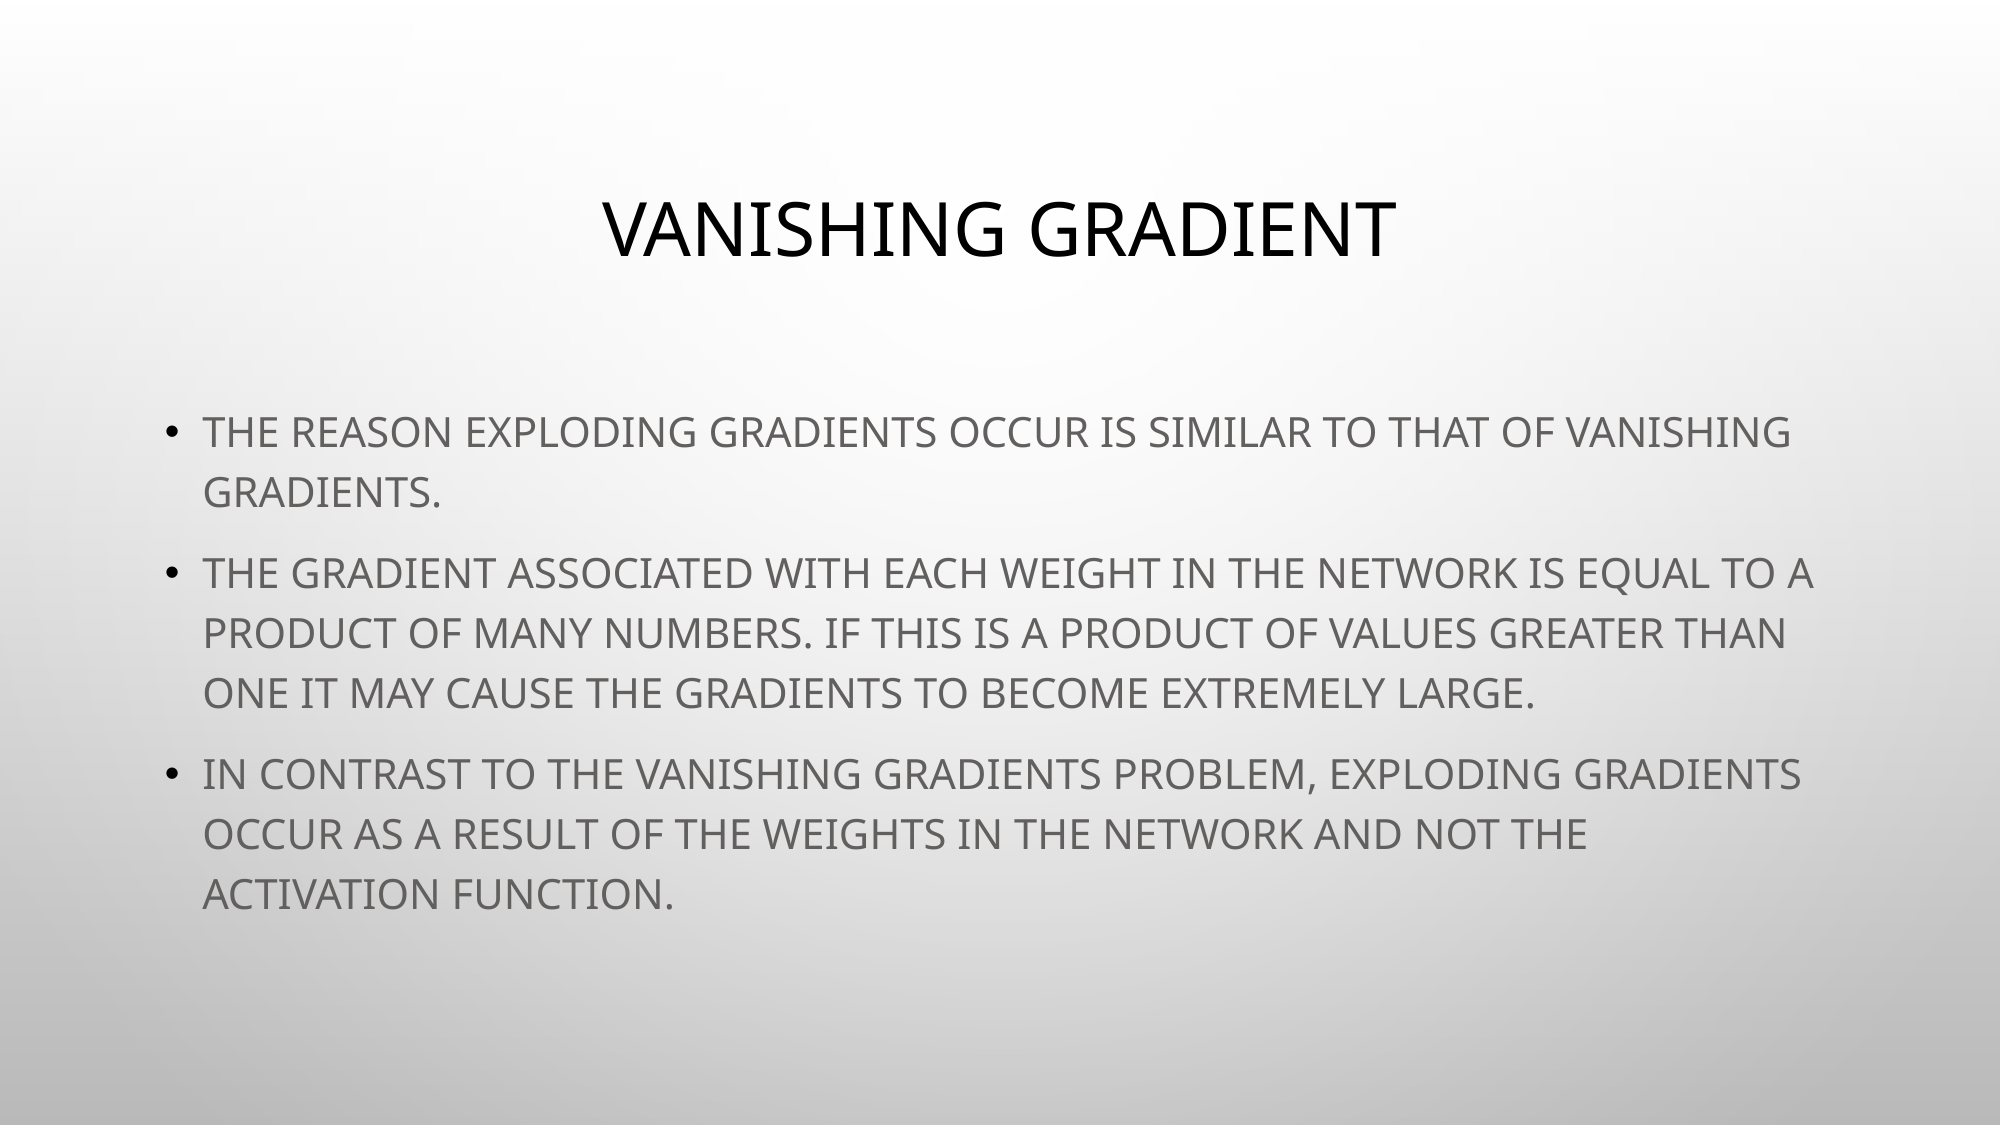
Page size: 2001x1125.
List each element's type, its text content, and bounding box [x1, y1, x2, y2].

list The reason exploding gradients occur is similar to that of vanishing gradients. The gradient associated with each weight in the network is equal to a product of many numbers. If this is a product of values greater than one it may cause the gradients to become extremely large. In contrast to the vanishing gradients problem, exploding gradients occur as a result of the weights in the network and not the activation function. [149, 388, 1851, 950]
picture [0, 0, 2000, 1125]
title Vanishing gradient [149, 101, 1851, 364]
